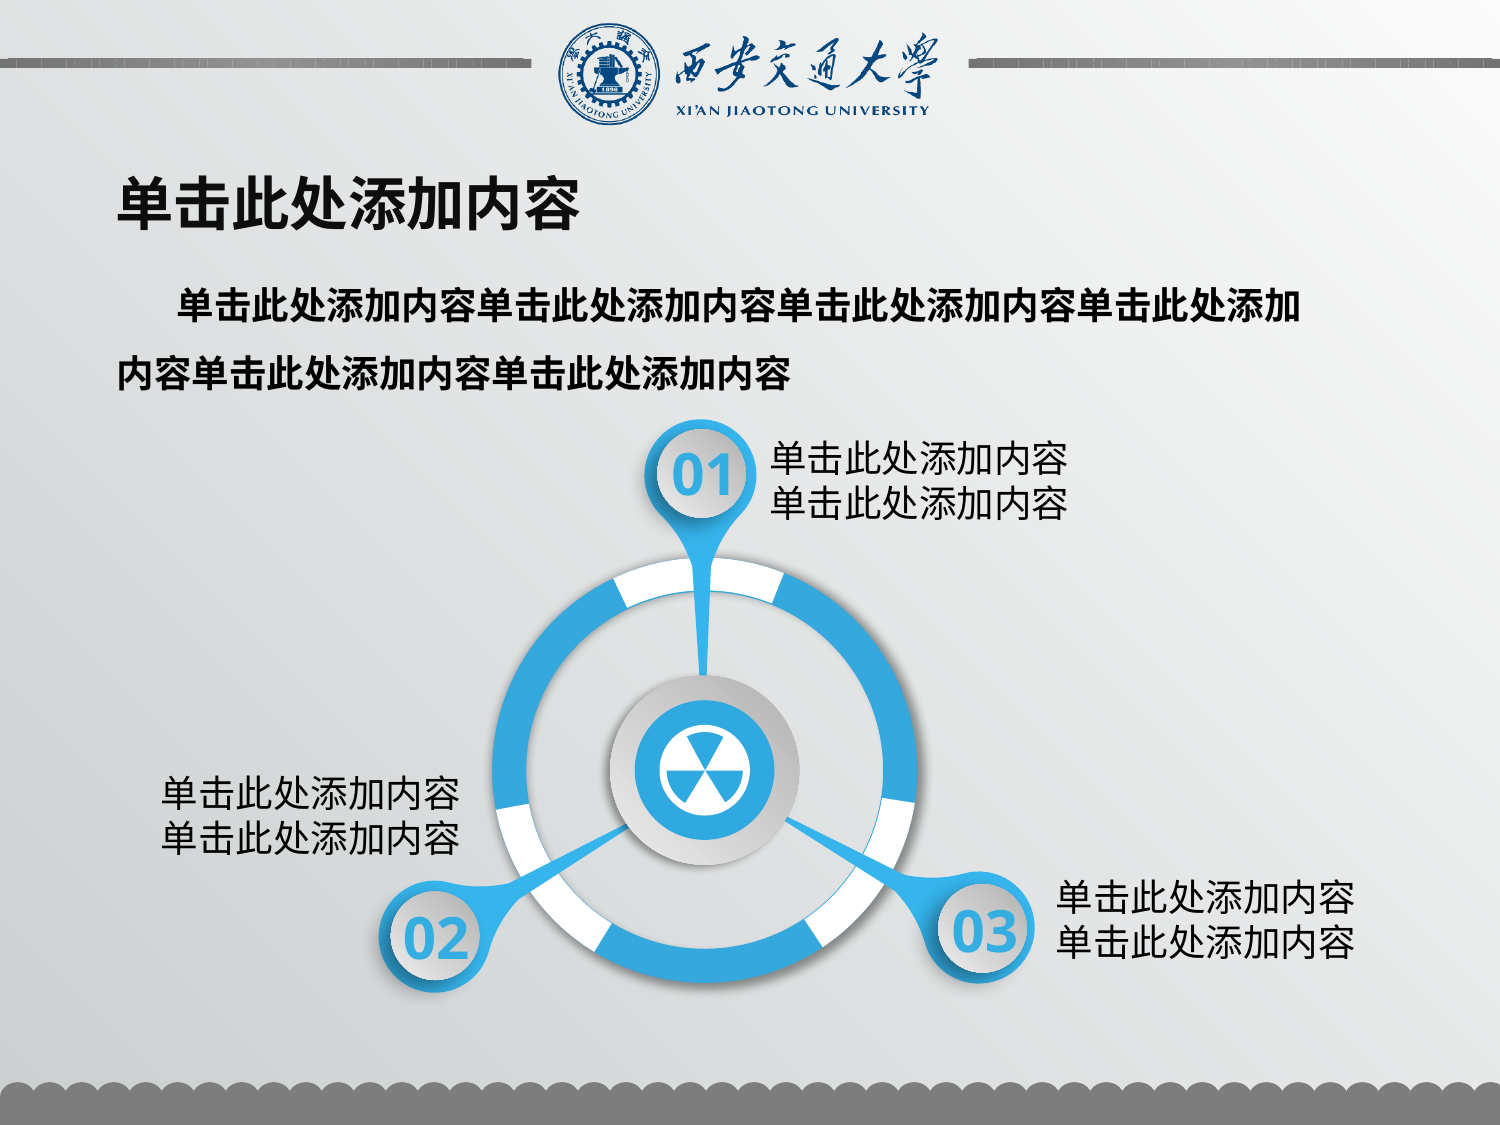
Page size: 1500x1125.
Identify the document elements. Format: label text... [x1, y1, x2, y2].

picture [558, 0, 950, 138]
text_box [667, 418, 734, 429]
text_box 01 [656, 429, 753, 515]
text_box [494, 802, 552, 876]
text_box 单击此处添加内容 单击此处添加内容 [145, 762, 484, 913]
text_box [595, 867, 853, 984]
text_box [800, 821, 1018, 921]
text_box 03 [936, 886, 1034, 972]
text_box [711, 557, 784, 605]
text_box [711, 578, 919, 852]
text_box [530, 874, 614, 954]
text_box 单击此处添加内容 单击此处添加内容 [754, 427, 1092, 578]
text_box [610, 675, 800, 865]
text_box [863, 796, 917, 868]
text_box [491, 578, 692, 808]
text_box 单击此处添加内容 [100, 159, 1320, 245]
text_box 02 [388, 893, 485, 979]
text_box 单击此处添加内容 单击此处添加内容 [1040, 866, 1379, 1017]
text_box [484, 830, 610, 964]
text_box [802, 867, 885, 949]
text_box 单击此处添加内容单击此处添加内容单击此处添加内容单击此处添加内容单击此处添加内容单击此处添加内容 [102, 252, 1337, 402]
text_box [611, 557, 692, 610]
text_box [678, 515, 742, 674]
